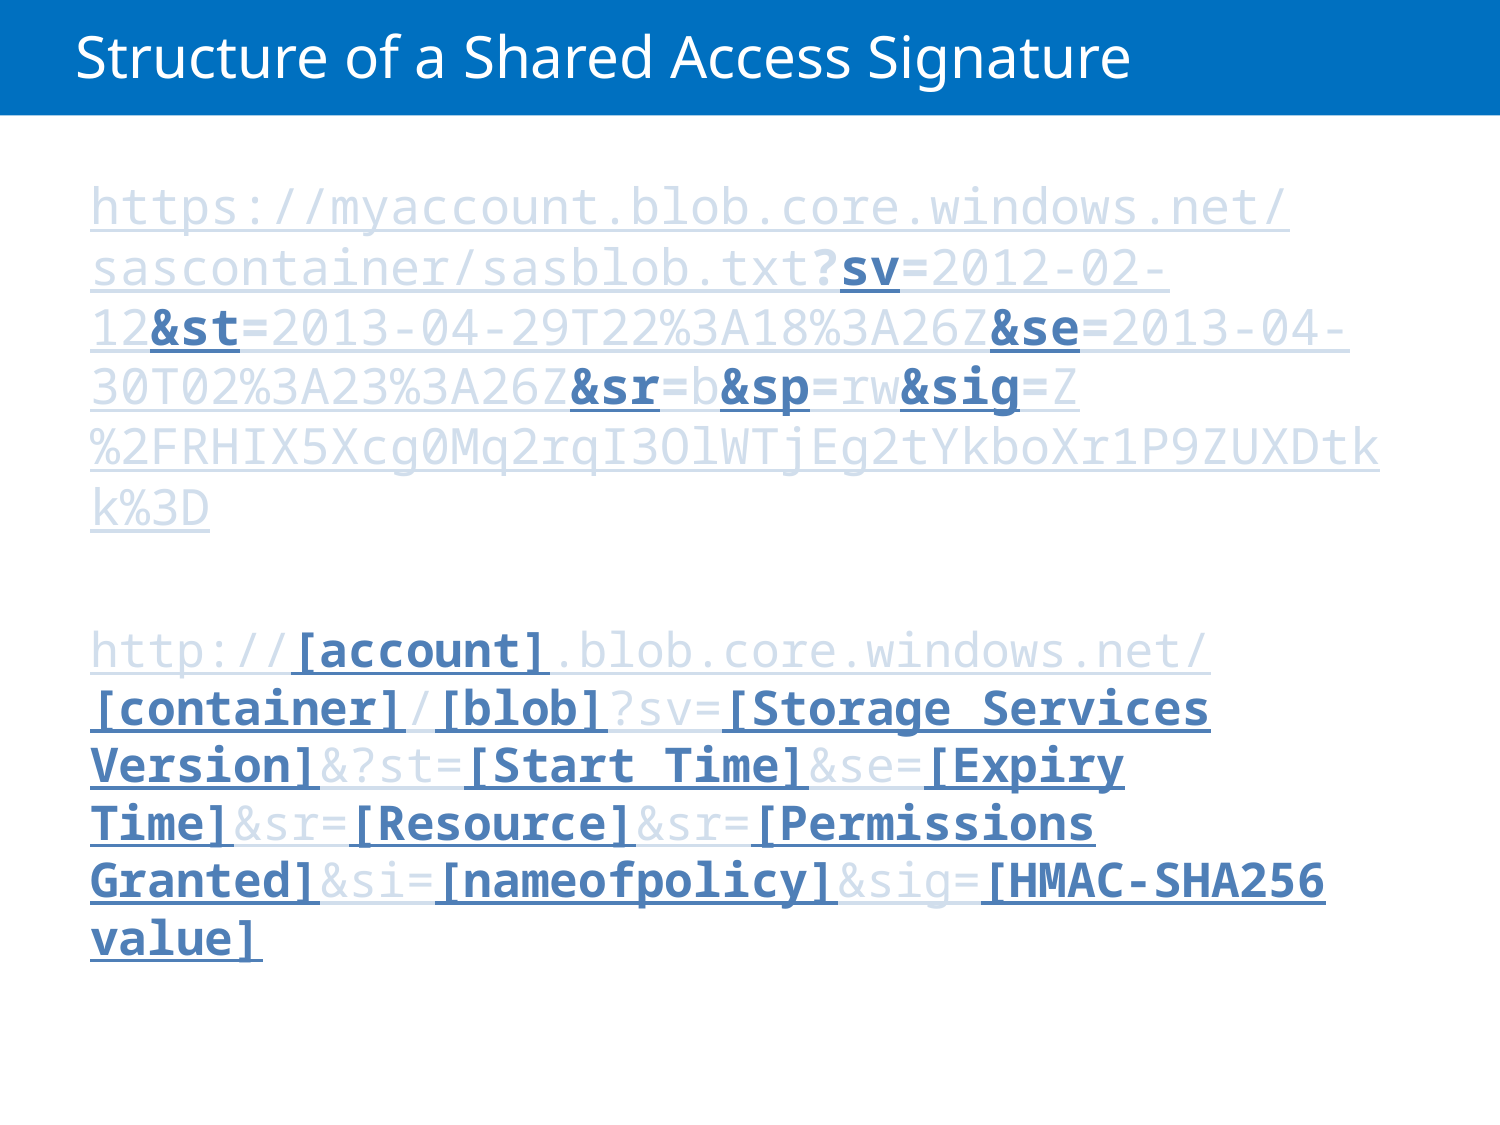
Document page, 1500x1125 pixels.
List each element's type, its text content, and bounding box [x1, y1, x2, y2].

title Structure of a Shared Access Signature [75, 0, 1351, 122]
text_box https://myaccount.blob.core.windows.net/sascontainer/sasblob.txt?sv=2012-02-12&st=2013-04-29T22%3A18%3A26Z&se=2013-04-30T02%3A23%3A26Z&sr=b&sp=rw&sig=Z%2FRHIX5Xcg0Mq2rqI3OlWTjEg2tYkboXr1P9ZUXDtkk%3D http://[account].blob.core.windows.net/[container]/[blob]?sv=[Storage Services Version]&?st=[Start Time]&se=[Expiry Time]&sr=[Resource]&sr=[Permissions Granted]&si=[nameofpolicy]&sig=[HMAC-SHA256 value] [75, 167, 1408, 1038]
